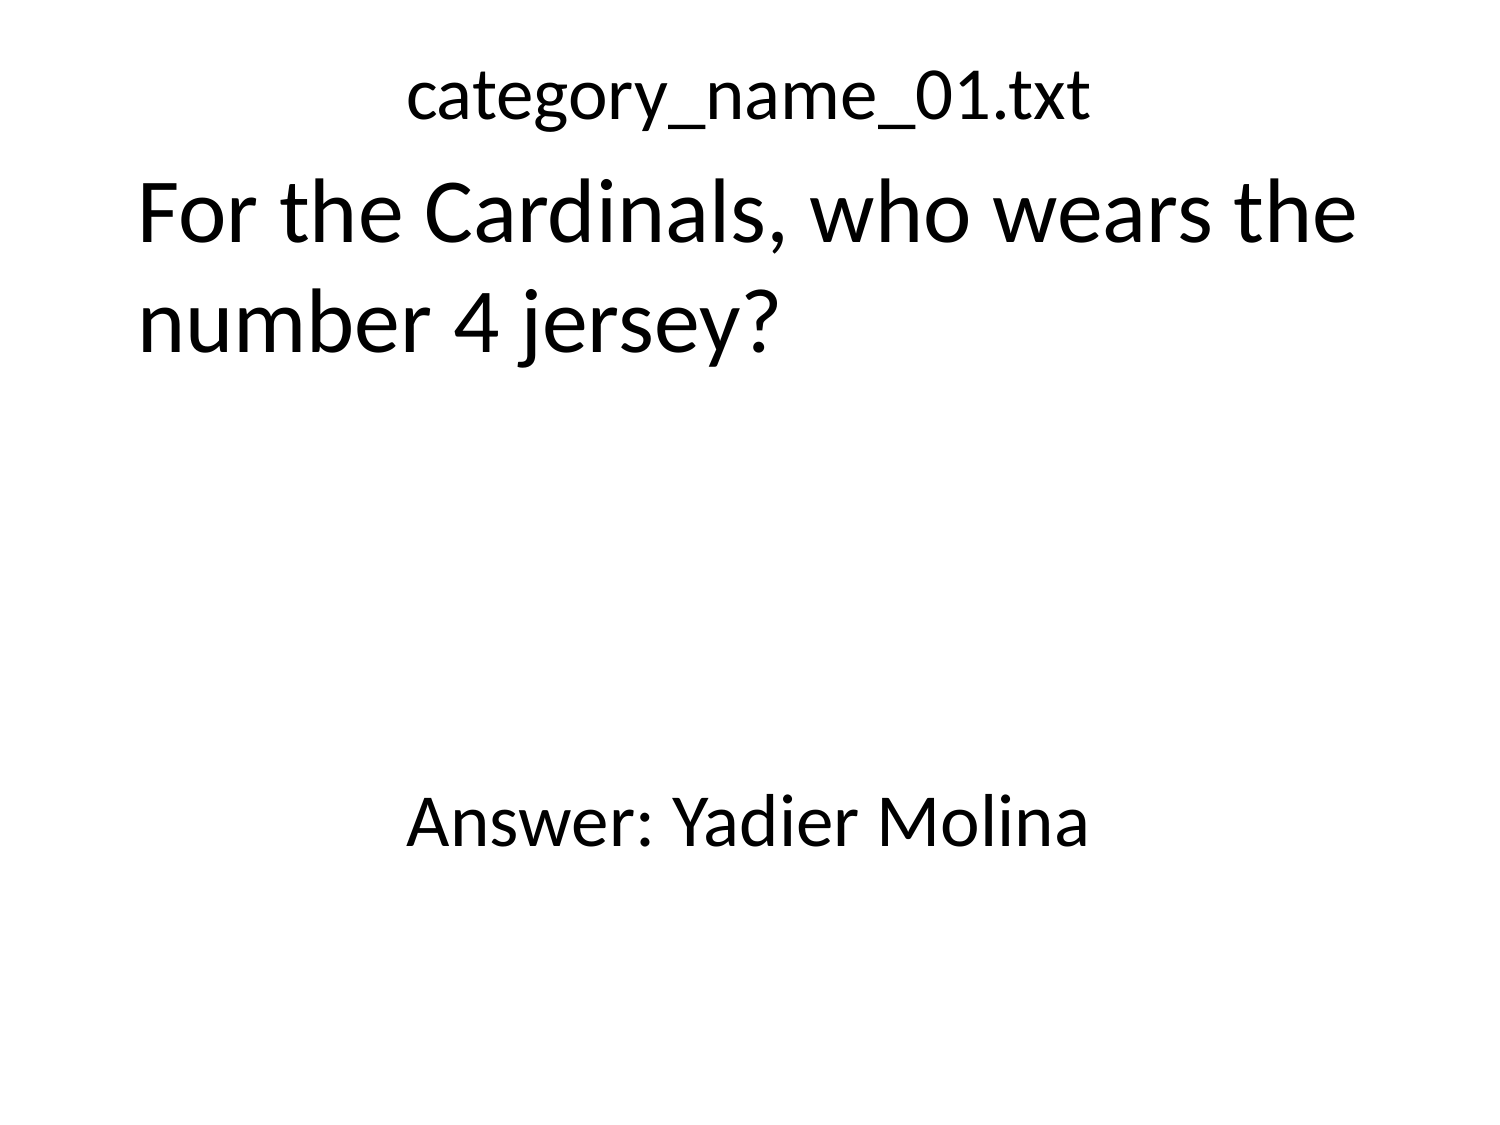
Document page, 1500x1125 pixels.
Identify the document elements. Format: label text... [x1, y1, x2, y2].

text_box Answer: Yadier Molina [35, 764, 1463, 921]
text_box For the Cardinals, who wears the number 4 jersey? [35, 143, 1463, 764]
text_box category_name_01.txt [35, 37, 1463, 143]
